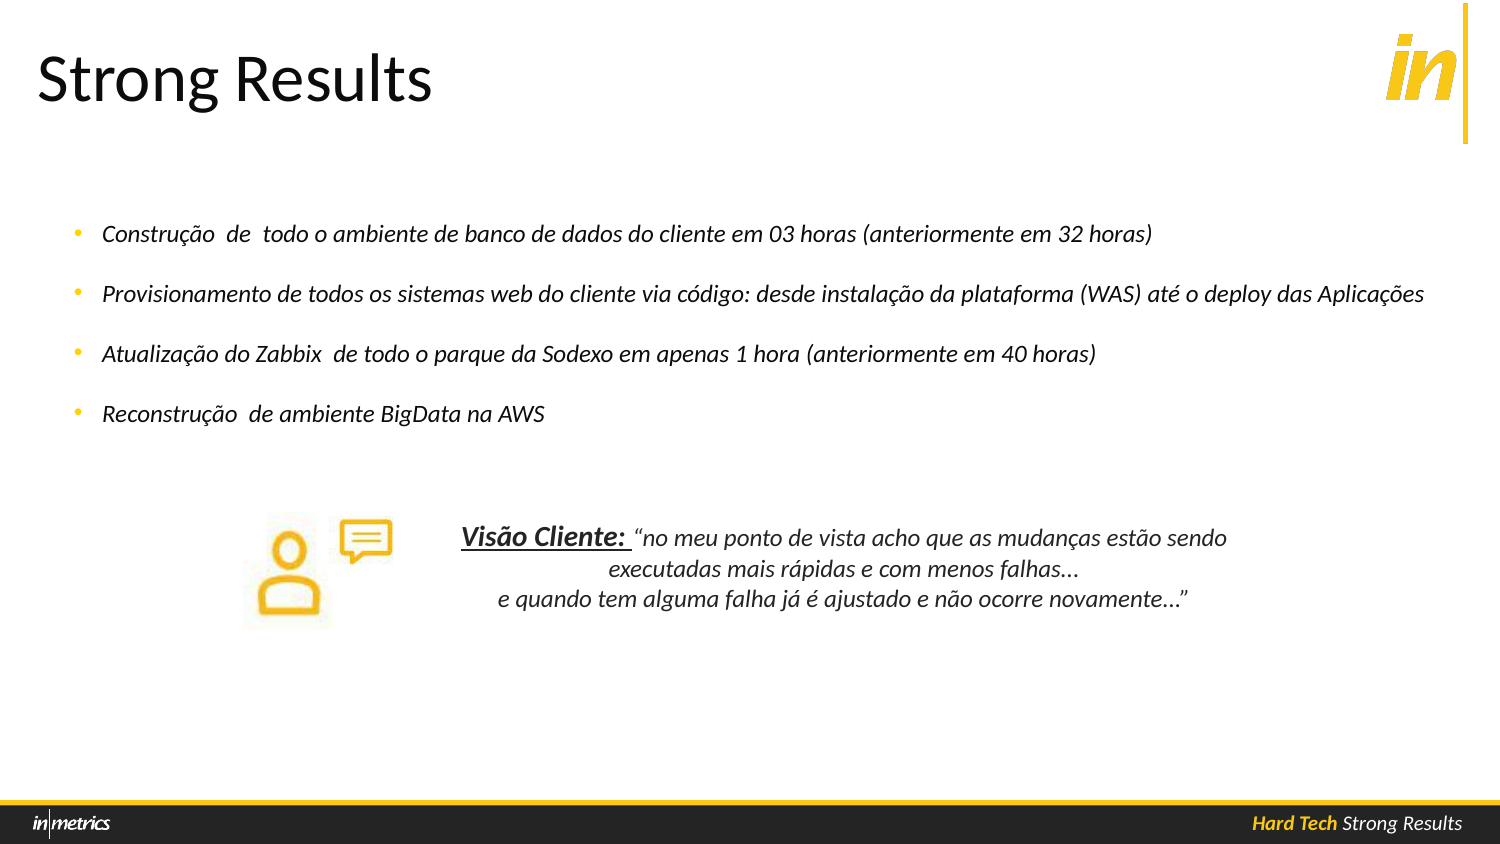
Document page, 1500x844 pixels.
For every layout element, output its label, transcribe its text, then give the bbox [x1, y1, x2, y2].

text_box Visão Cliente: “no meu ponto de vista acho que as mudanças estão sendo executadas mais rápidas e com menos falhas... e quando tem alguma falha já é ajustado e não ocorre novamente...” [442, 517, 1247, 613]
text_box Strong Results [22, 35, 1465, 90]
picture [32, 809, 111, 839]
text_box Construção de todo o ambiente de banco de dados do cliente em 03 horas (anteriormente em 32 horas) Provisionamento de todos os sistemas web do cliente via código: desde instalação da plataforma (WAS) até o deploy das Aplicações Atualização do Zabbix de todo o parque da Sodexo em apenas 1 hora (anteriormente em 40 horas) Reconstrução de ambiente BigData na AWS [73, 187, 1437, 428]
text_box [243, 500, 397, 630]
picture [1386, 3, 1468, 144]
